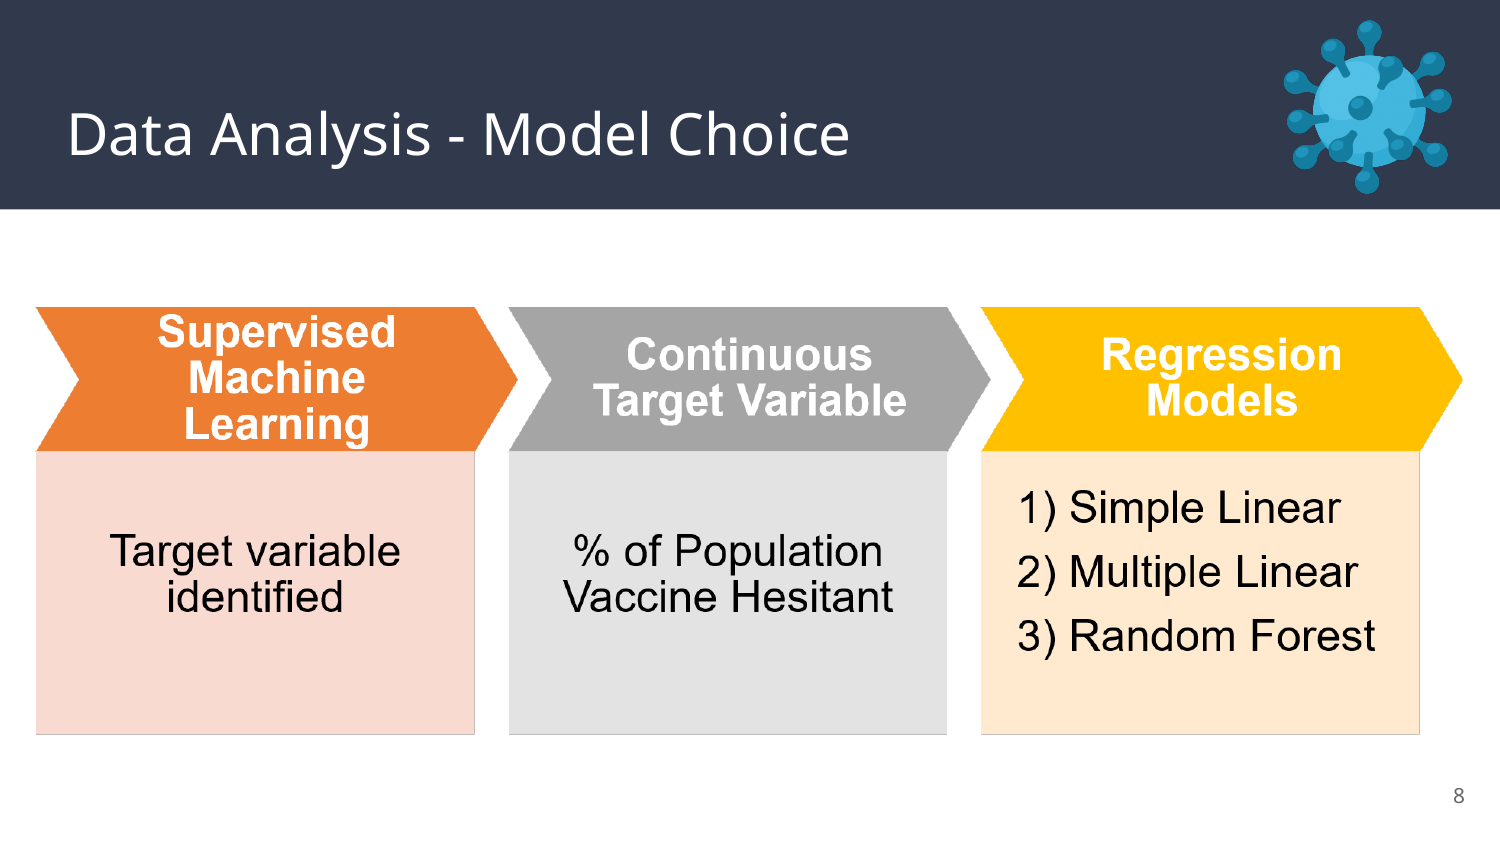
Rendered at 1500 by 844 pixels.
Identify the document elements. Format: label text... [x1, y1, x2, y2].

slide_number ‹#› [1389, 764, 1480, 830]
title Data Analysis - Model Choice [51, 82, 1275, 185]
picture [1280, 20, 1455, 195]
picture [35, 247, 1465, 793]
